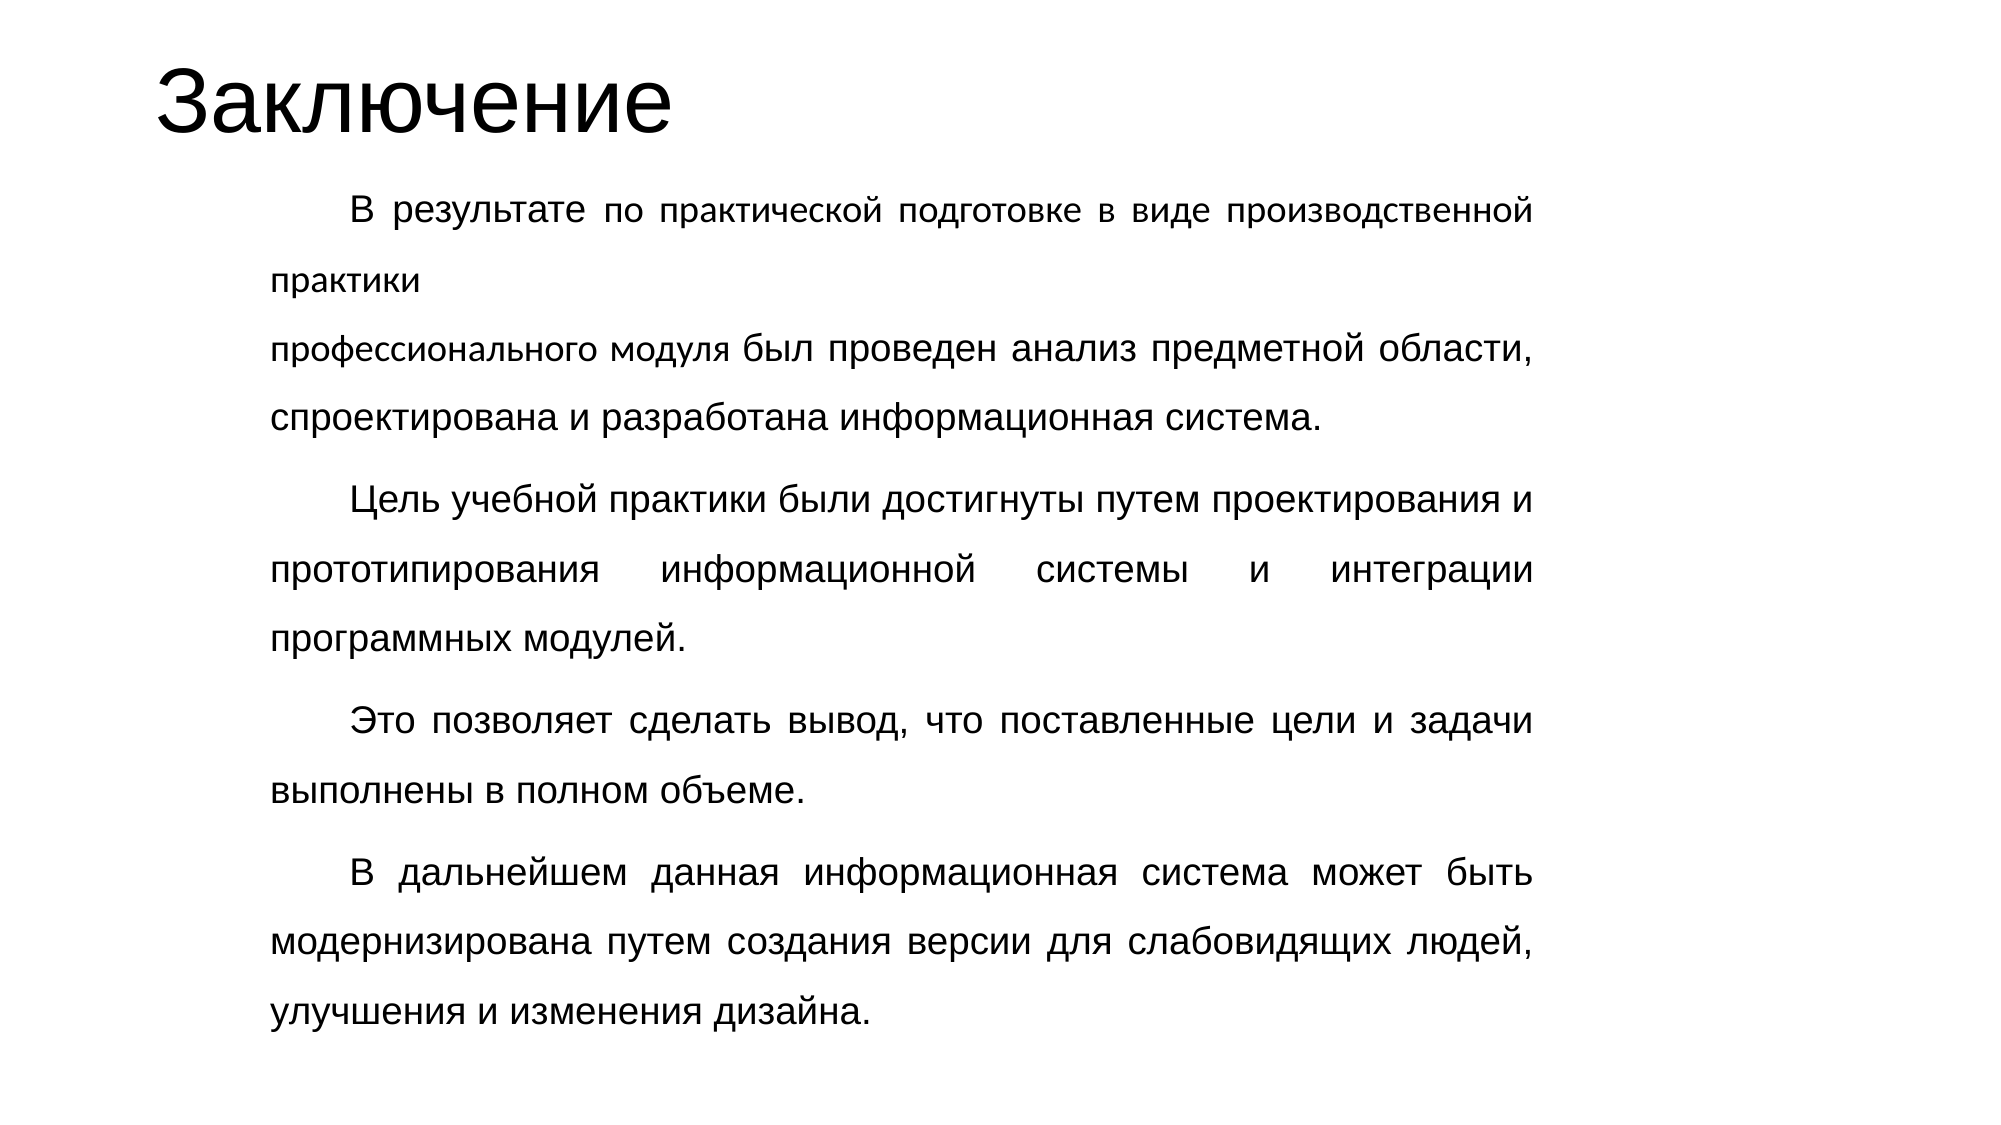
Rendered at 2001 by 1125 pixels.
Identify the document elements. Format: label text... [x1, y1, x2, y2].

list В результате по практической подготовке в виде производственной практики профессионального модуля был проведен анализ предметной области, спроектирована и разработана информационная система. Цель учебной практики были достигнуты путем проектирования и прототипирования информационной системы и интеграции программных модулей. Это позволяет сделать вывод, что поставленные цели и задачи выполнены в полном объеме. В дальнейшем данная информационная система может быть модернизирована путем создания версии для слабовидящих людей, улучшения и изменения дизайна. [255, 154, 1549, 1048]
title Заключение [140, 39, 1401, 168]
